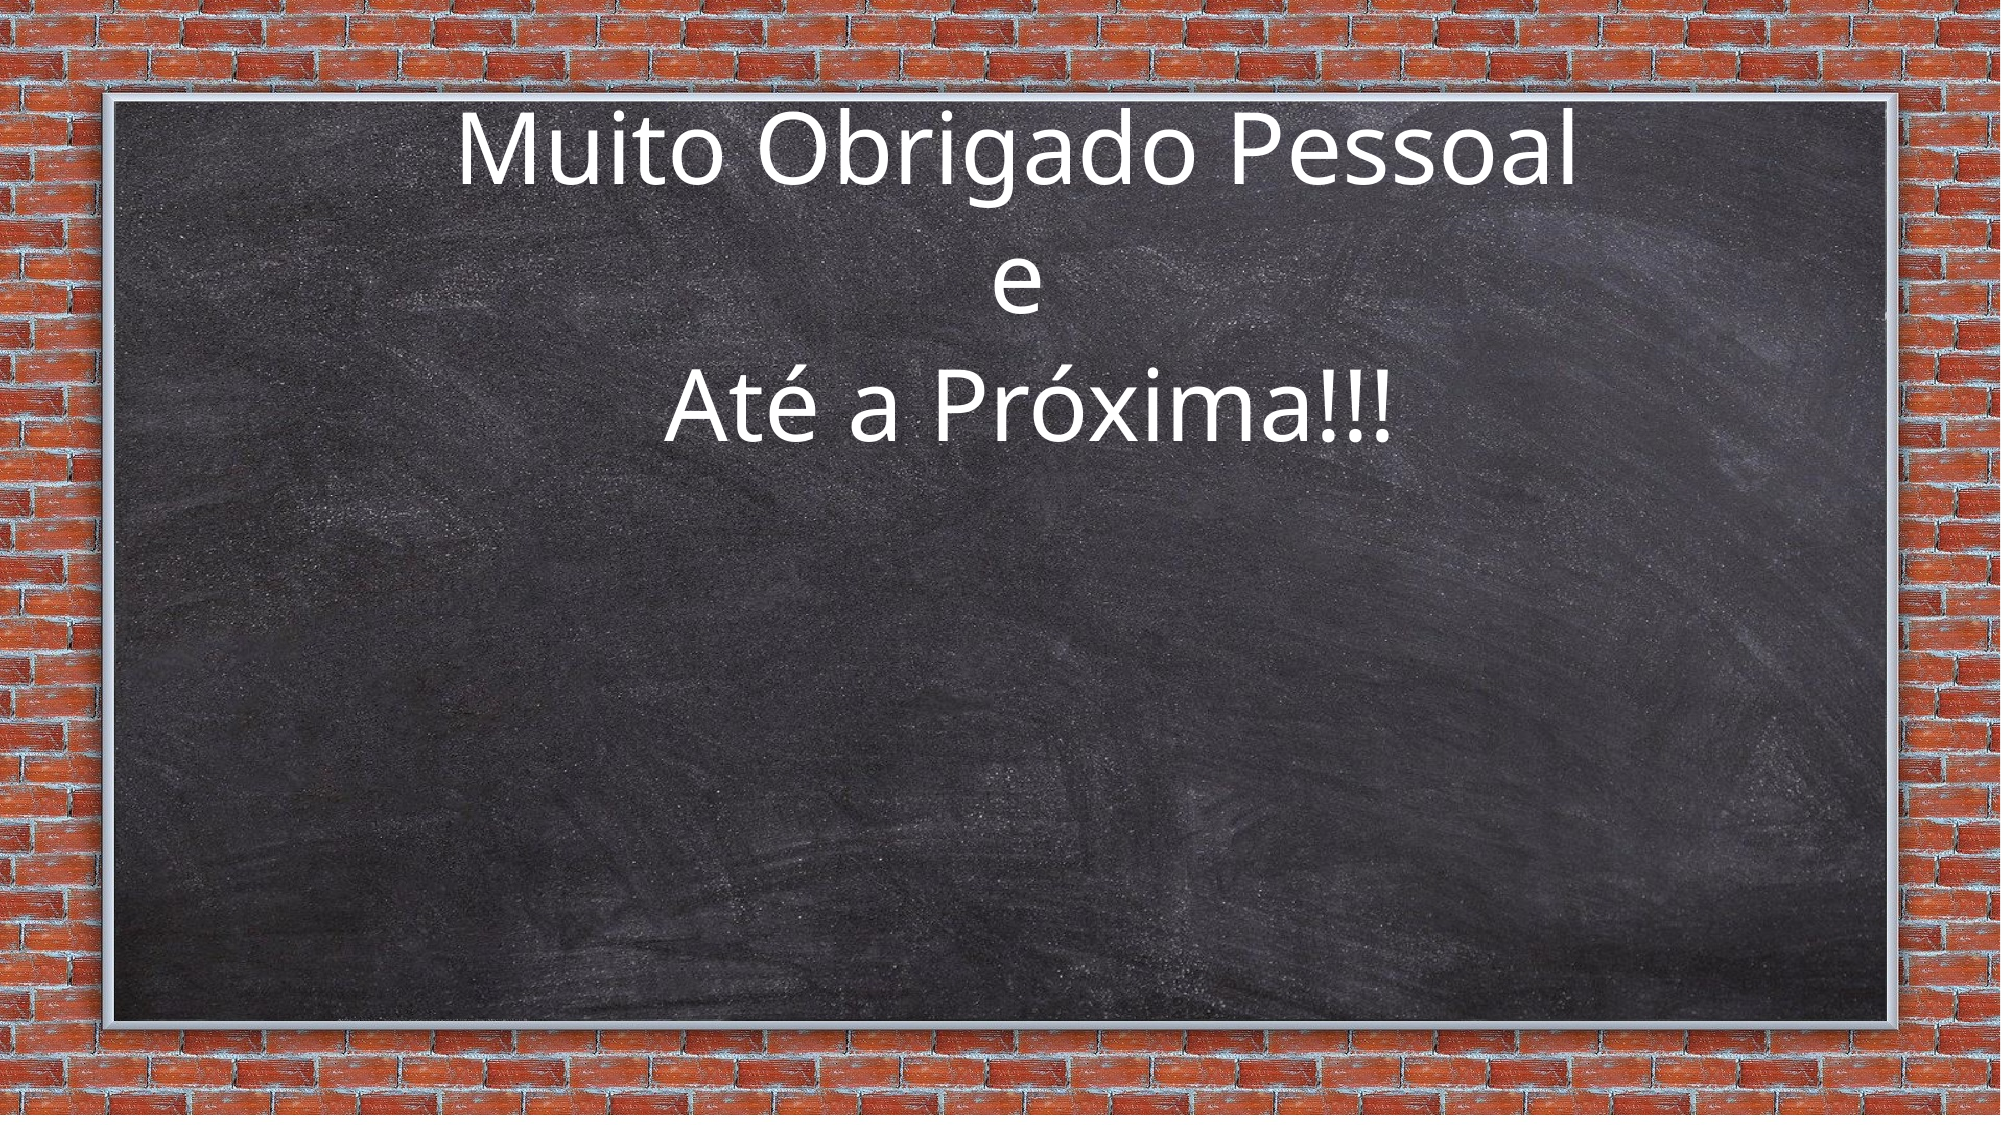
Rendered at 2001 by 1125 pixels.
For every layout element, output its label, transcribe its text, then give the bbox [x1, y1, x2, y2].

text_box Muito Obrigado Pessoal e Até a Próxima!!! [168, 90, 1894, 805]
picture [0, 0, 2001, 1125]
